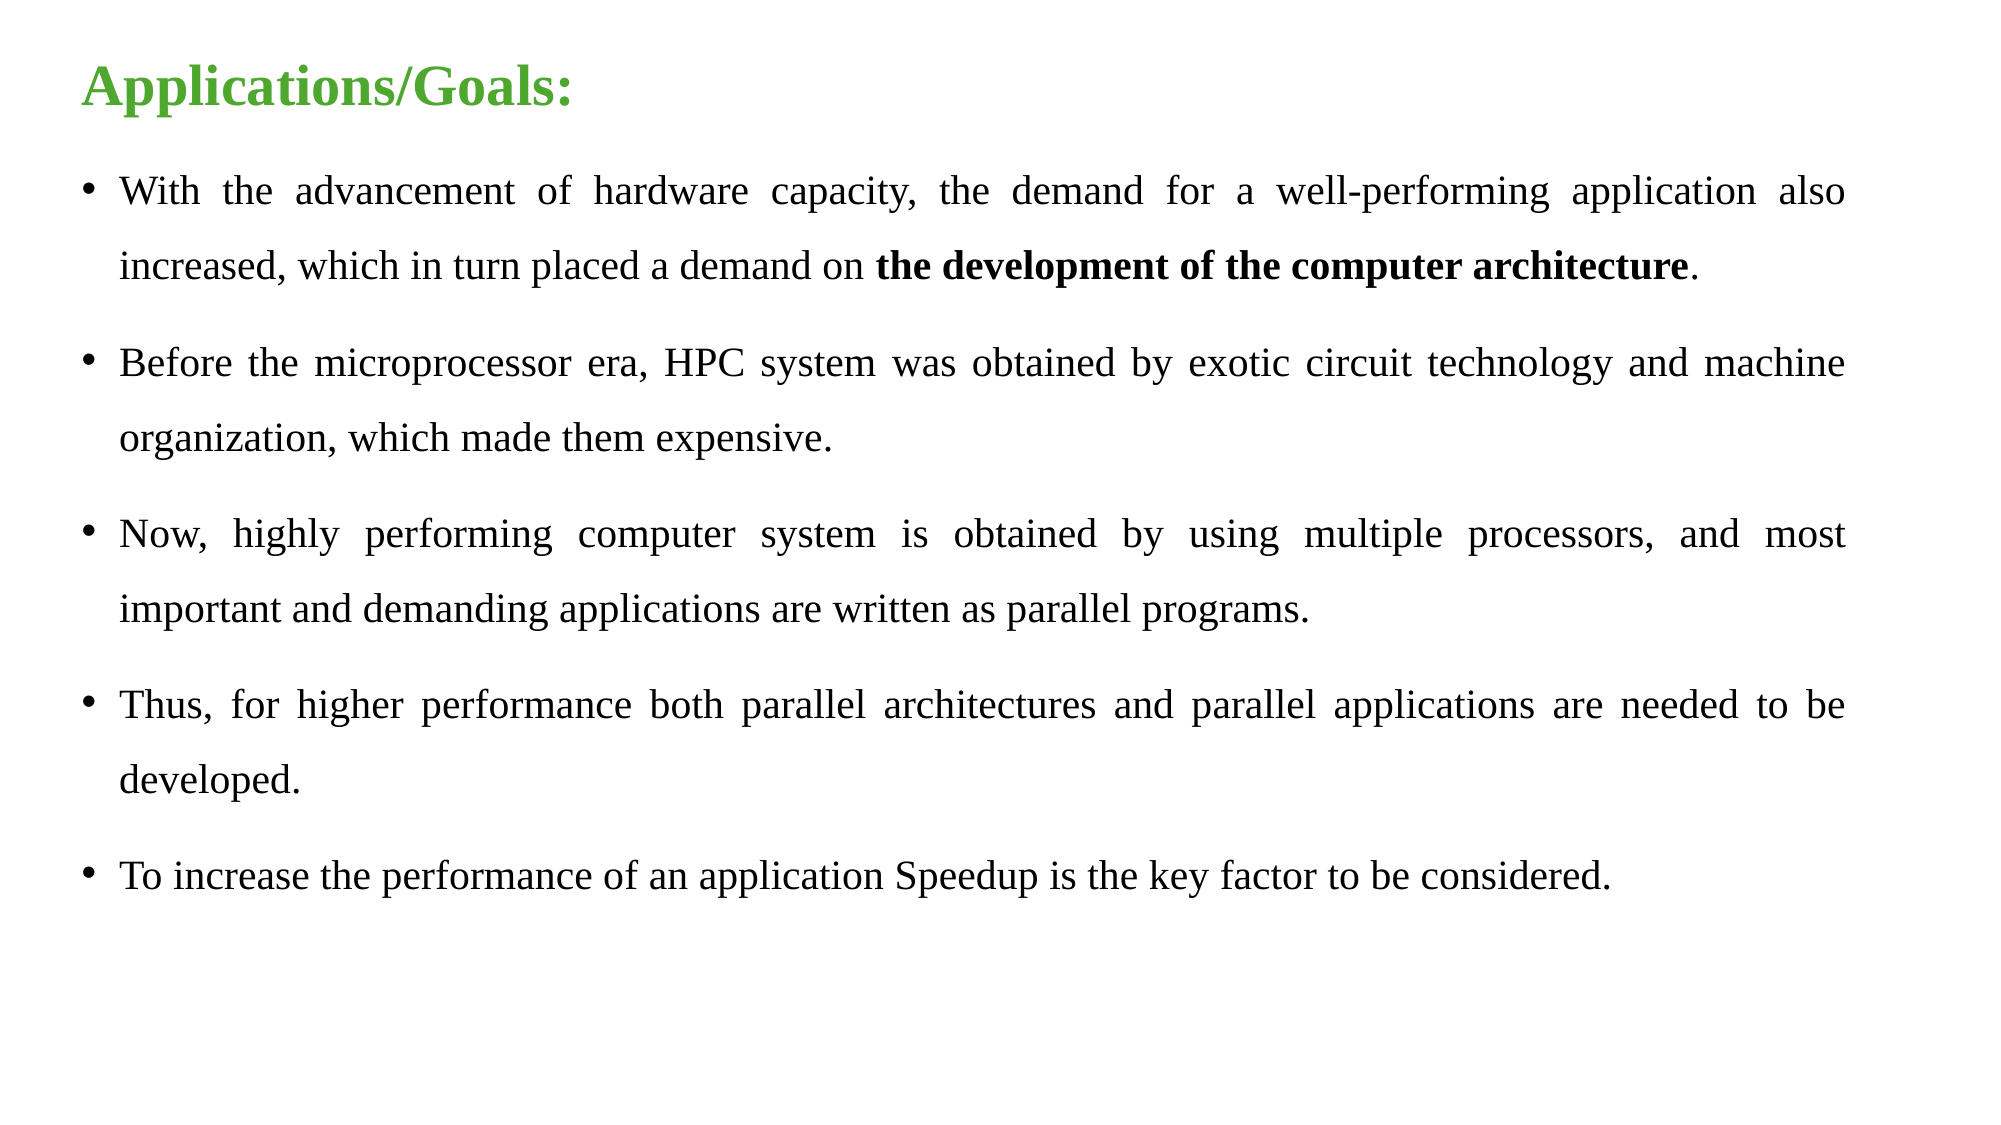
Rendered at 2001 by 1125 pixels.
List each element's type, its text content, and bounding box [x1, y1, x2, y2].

list Applications/Goals: With the advancement of hardware capacity, the demand for a well-performing application also increased, which in turn placed a demand on the development of the computer architecture. Before the microprocessor era, HPC system was obtained by exotic circuit technology and machine organization, which made them expensive. Now, highly performing computer system is obtained by using multiple processors, and most important and demanding applications are written as parallel programs. Thus, for higher performance both parallel architectures and parallel applications are needed to be developed. To increase the performance of an application Speedup is the key factor to be considered. [66, 62, 1863, 1014]
